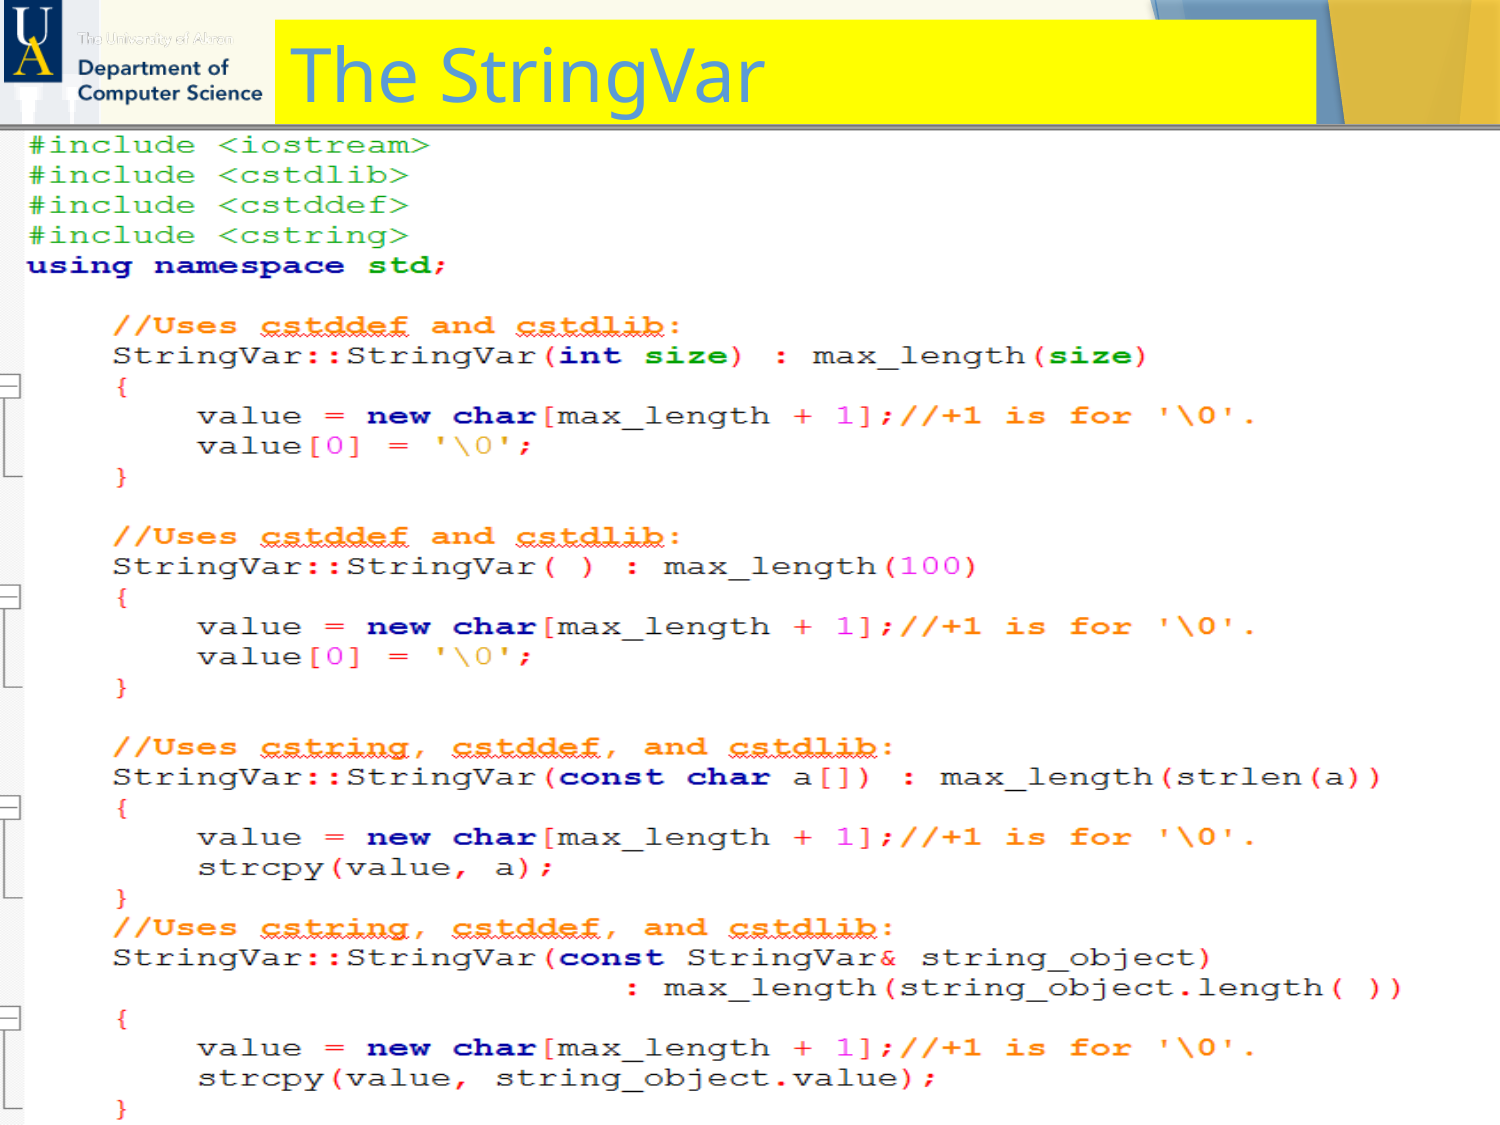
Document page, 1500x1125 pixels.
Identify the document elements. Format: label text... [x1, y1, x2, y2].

picture [0, 0, 1500, 1125]
title The StringVar Implementation [275, 19, 1317, 123]
